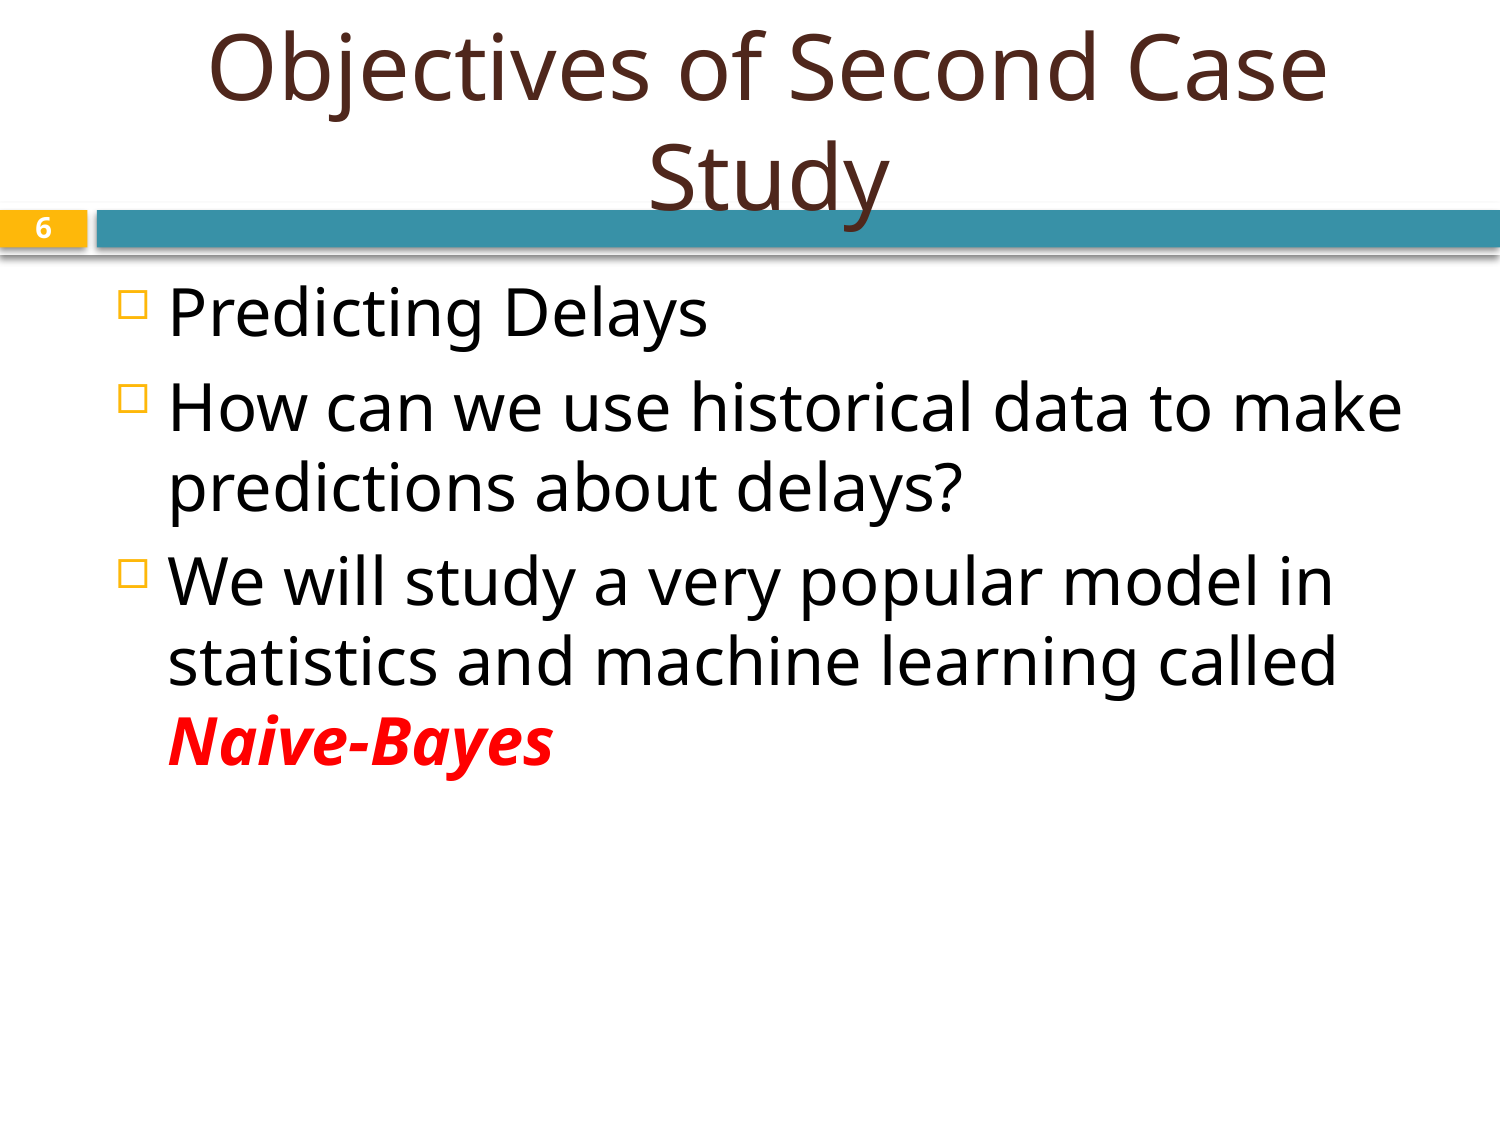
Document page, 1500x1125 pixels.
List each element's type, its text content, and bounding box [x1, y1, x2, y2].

title Objectives of Second Case Study [100, 37, 1438, 200]
slide_number 6 [0, 208, 88, 249]
list Predicting Delays How can we use historical data to make predictions about delays? We will study a very popular model in statistics and machine learning called Naive-Bayes [100, 262, 1438, 1000]
